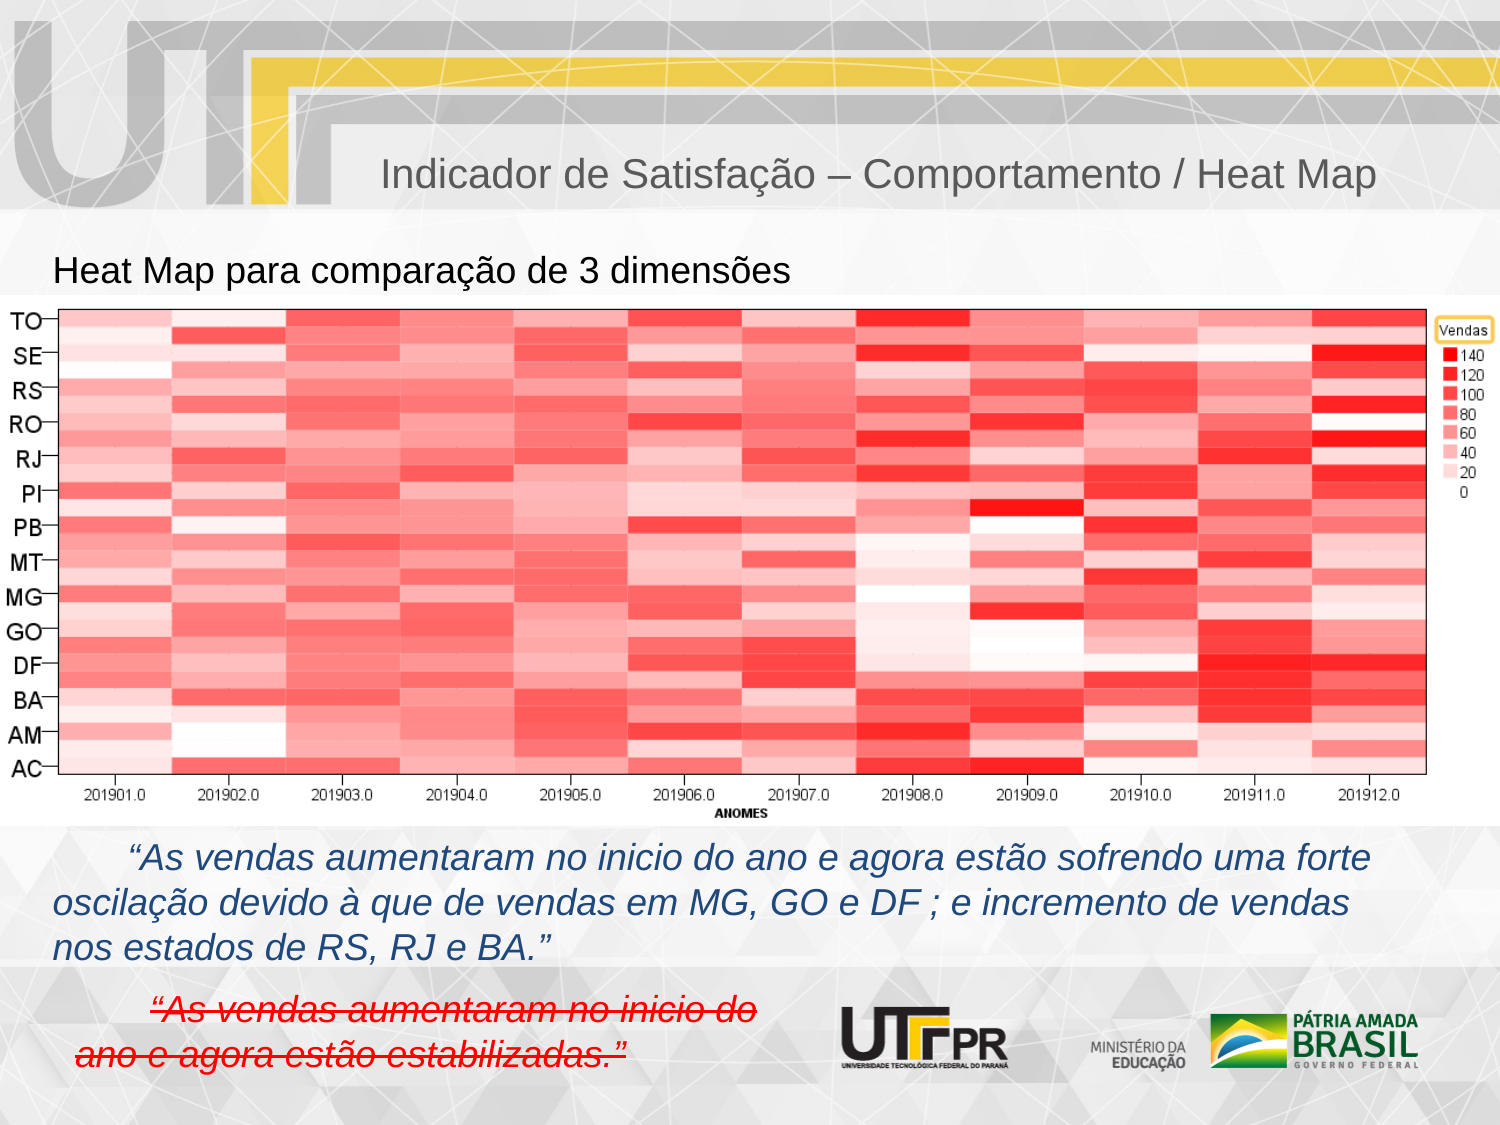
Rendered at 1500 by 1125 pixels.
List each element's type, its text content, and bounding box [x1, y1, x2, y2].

picture [0, 0, 1500, 1125]
text_box “As vendas aumentaram no inicio do ano e agora estão estabilizadas.” [60, 977, 811, 1083]
text_box Heat Map para comparação de 3 dimensões [37, 238, 1089, 293]
text_box Indicador de Satisfação – Comportamento / Heat Map [365, 139, 1393, 205]
text_box “As vendas aumentaram no inicio do ano e agora estão sofrendo uma forte oscilação devido à que de vendas em MG, GO e DF ; e incremento de vendas nos estados de RS, RJ e BA.” [37, 835, 1427, 976]
